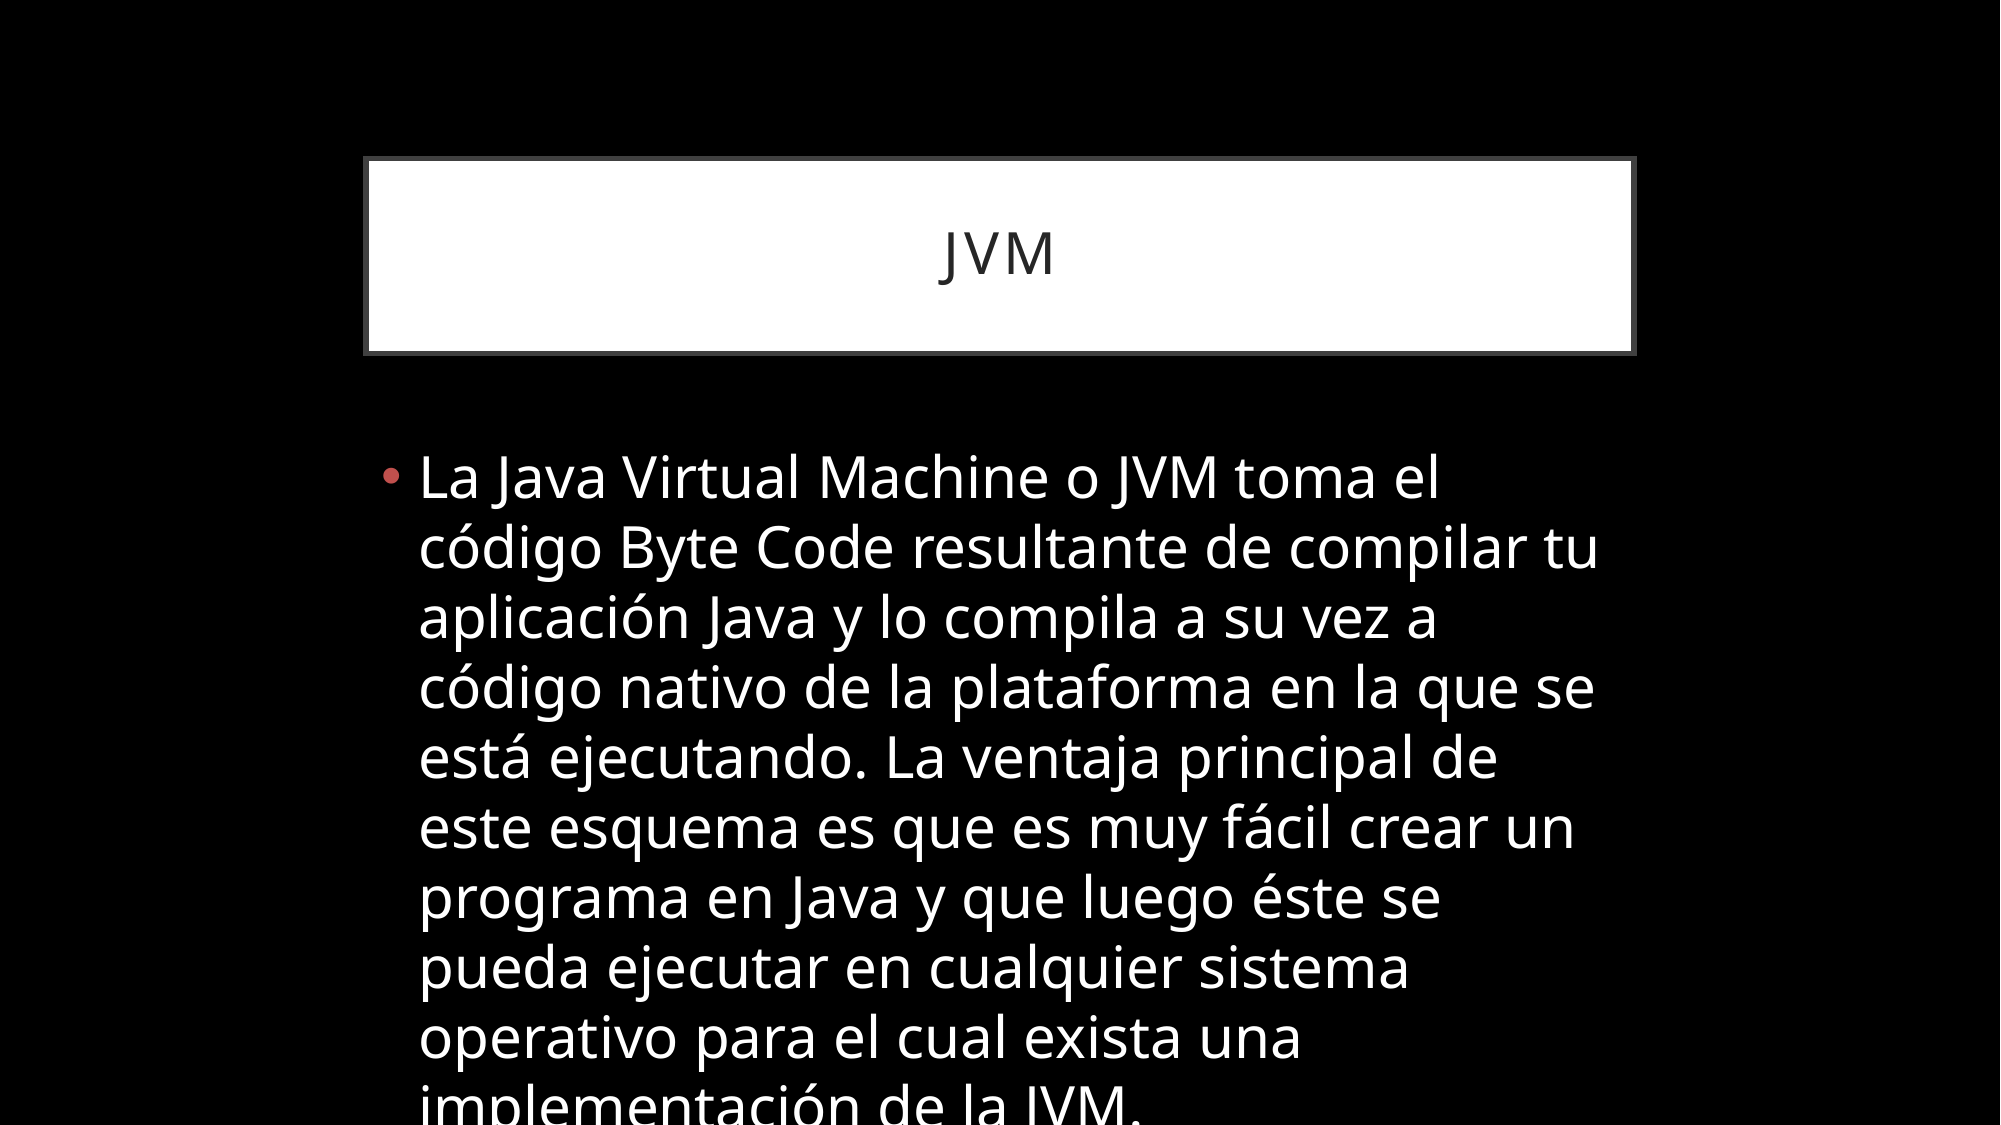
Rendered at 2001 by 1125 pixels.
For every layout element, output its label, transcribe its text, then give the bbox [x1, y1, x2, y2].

list La Java Virtual Machine o JVM toma el código Byte Code resultante de compilar tu aplicación Java y lo compila a su vez a código nativo de la plataforma en la que se está ejecutando. La ventaja principal de este esquema es que es muy fácil crear un programa en Java y que luego éste se pueda ejecutar en cualquier sistema operativo para el cual exista una implementación de la JVM. [366, 432, 1634, 942]
title JVM [363, 156, 1637, 356]
